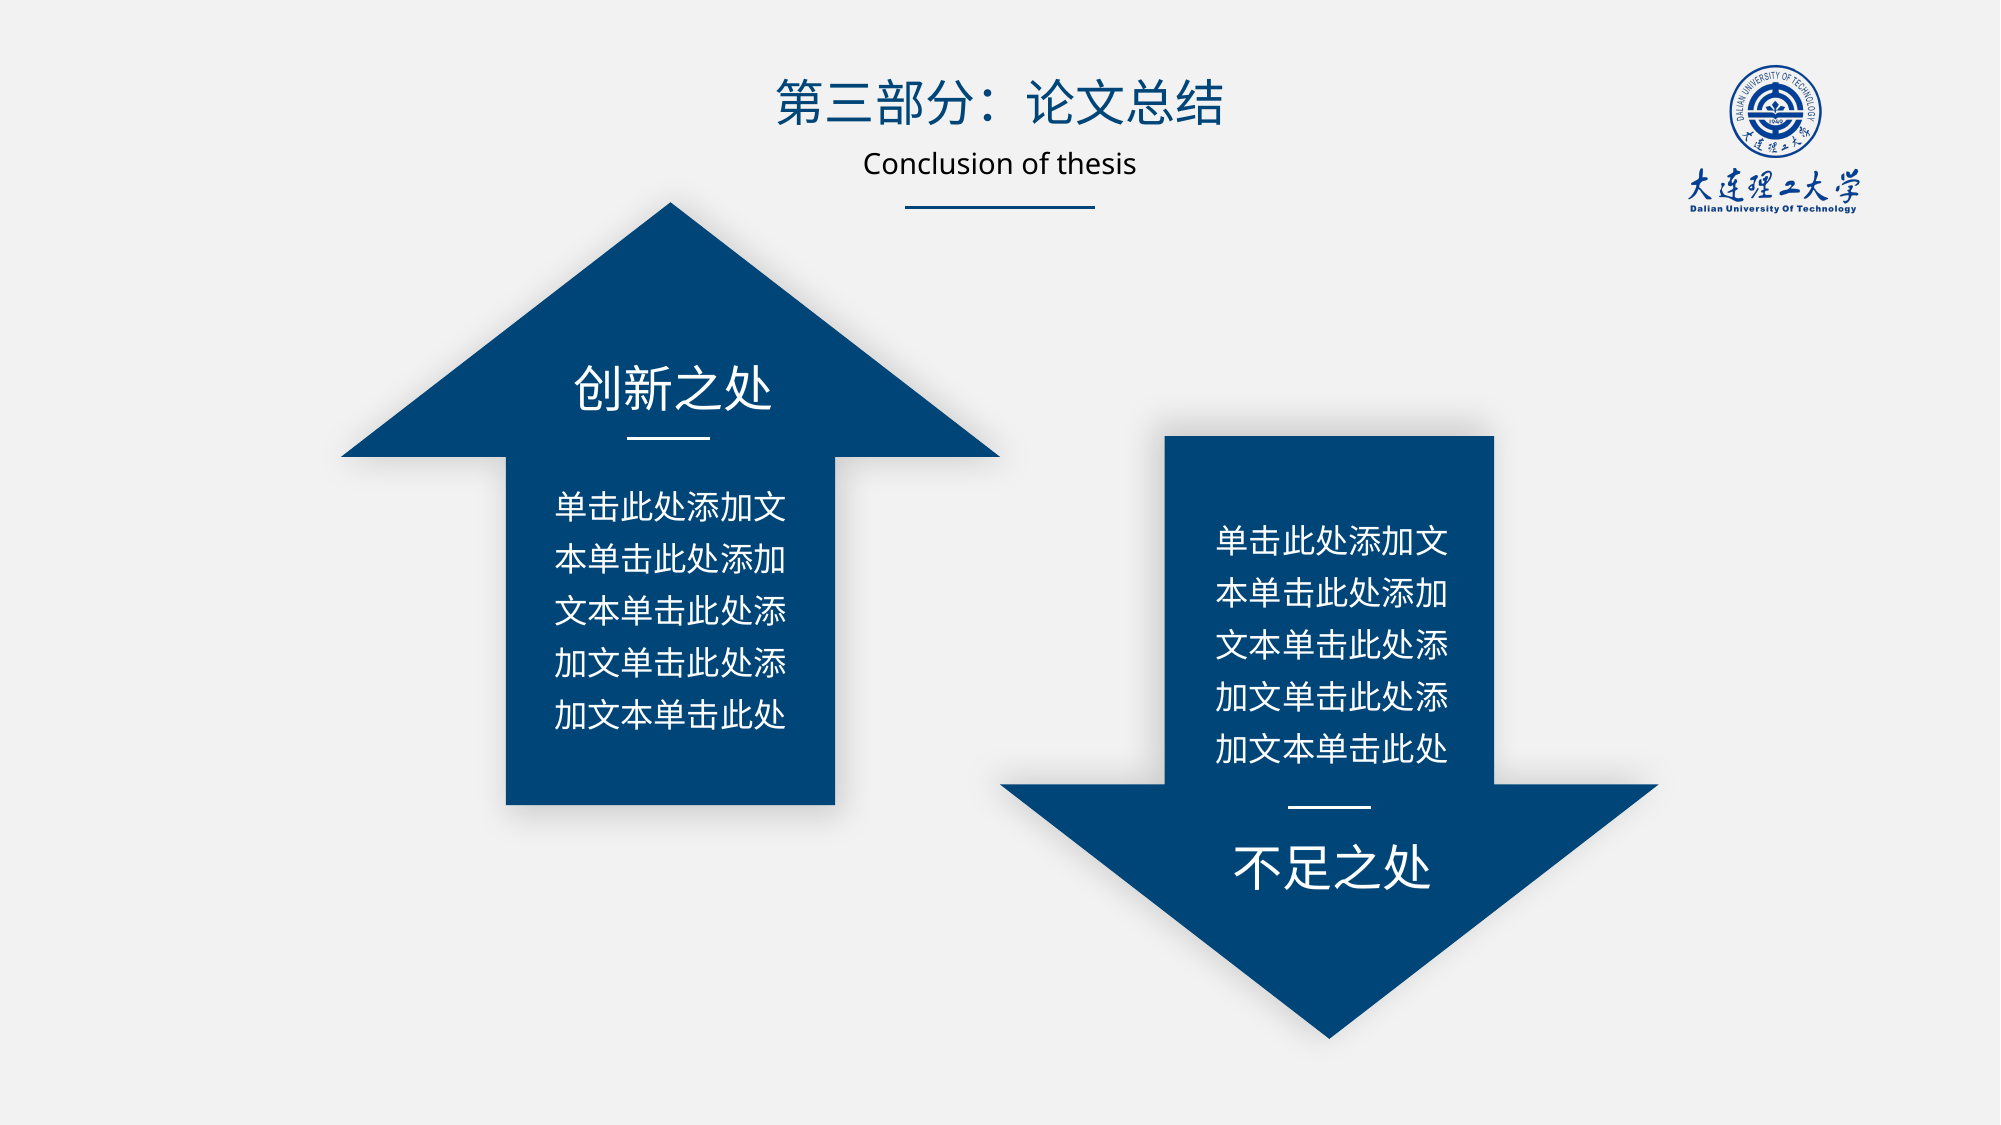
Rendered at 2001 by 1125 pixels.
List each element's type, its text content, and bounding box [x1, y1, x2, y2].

text_box 第三部分：论文总结 [593, 64, 1407, 138]
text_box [1686, 64, 1860, 215]
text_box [341, 202, 1659, 1039]
text_box Conclusion of thesis [480, 138, 1520, 188]
